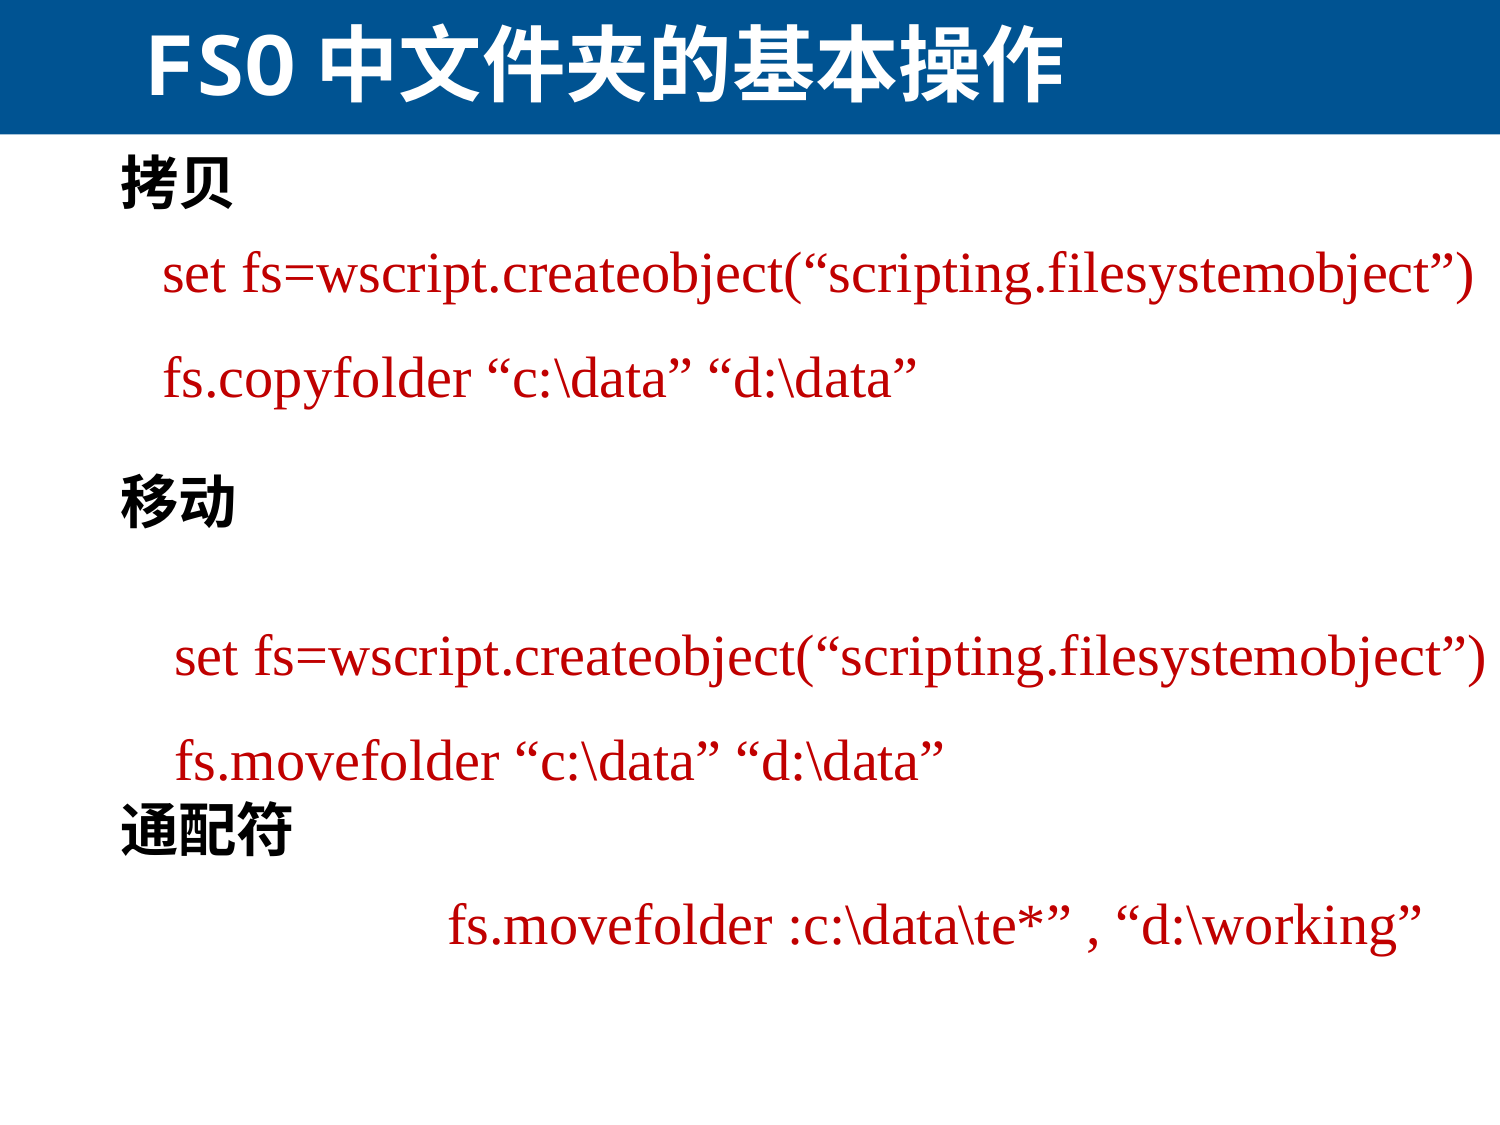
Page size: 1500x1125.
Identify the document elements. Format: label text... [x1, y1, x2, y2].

text_box set fs=wscript.createobject(“scripting.filesystemobject”) fs.copyfolder “c:\data” “d:\data” [147, 191, 1500, 477]
list 拷贝 移动 通配符 [105, 152, 1407, 1008]
text_box set fs=wscript.createobject(“scripting.filesystemobject”) fs.movefolder “c:\data” “d:\data” [159, 575, 1500, 800]
text_box fs.movefolder :c:\data\te*” , “d:\working” [432, 844, 1454, 964]
title FSO中文件夹的基本操作 [105, 31, 1106, 94]
